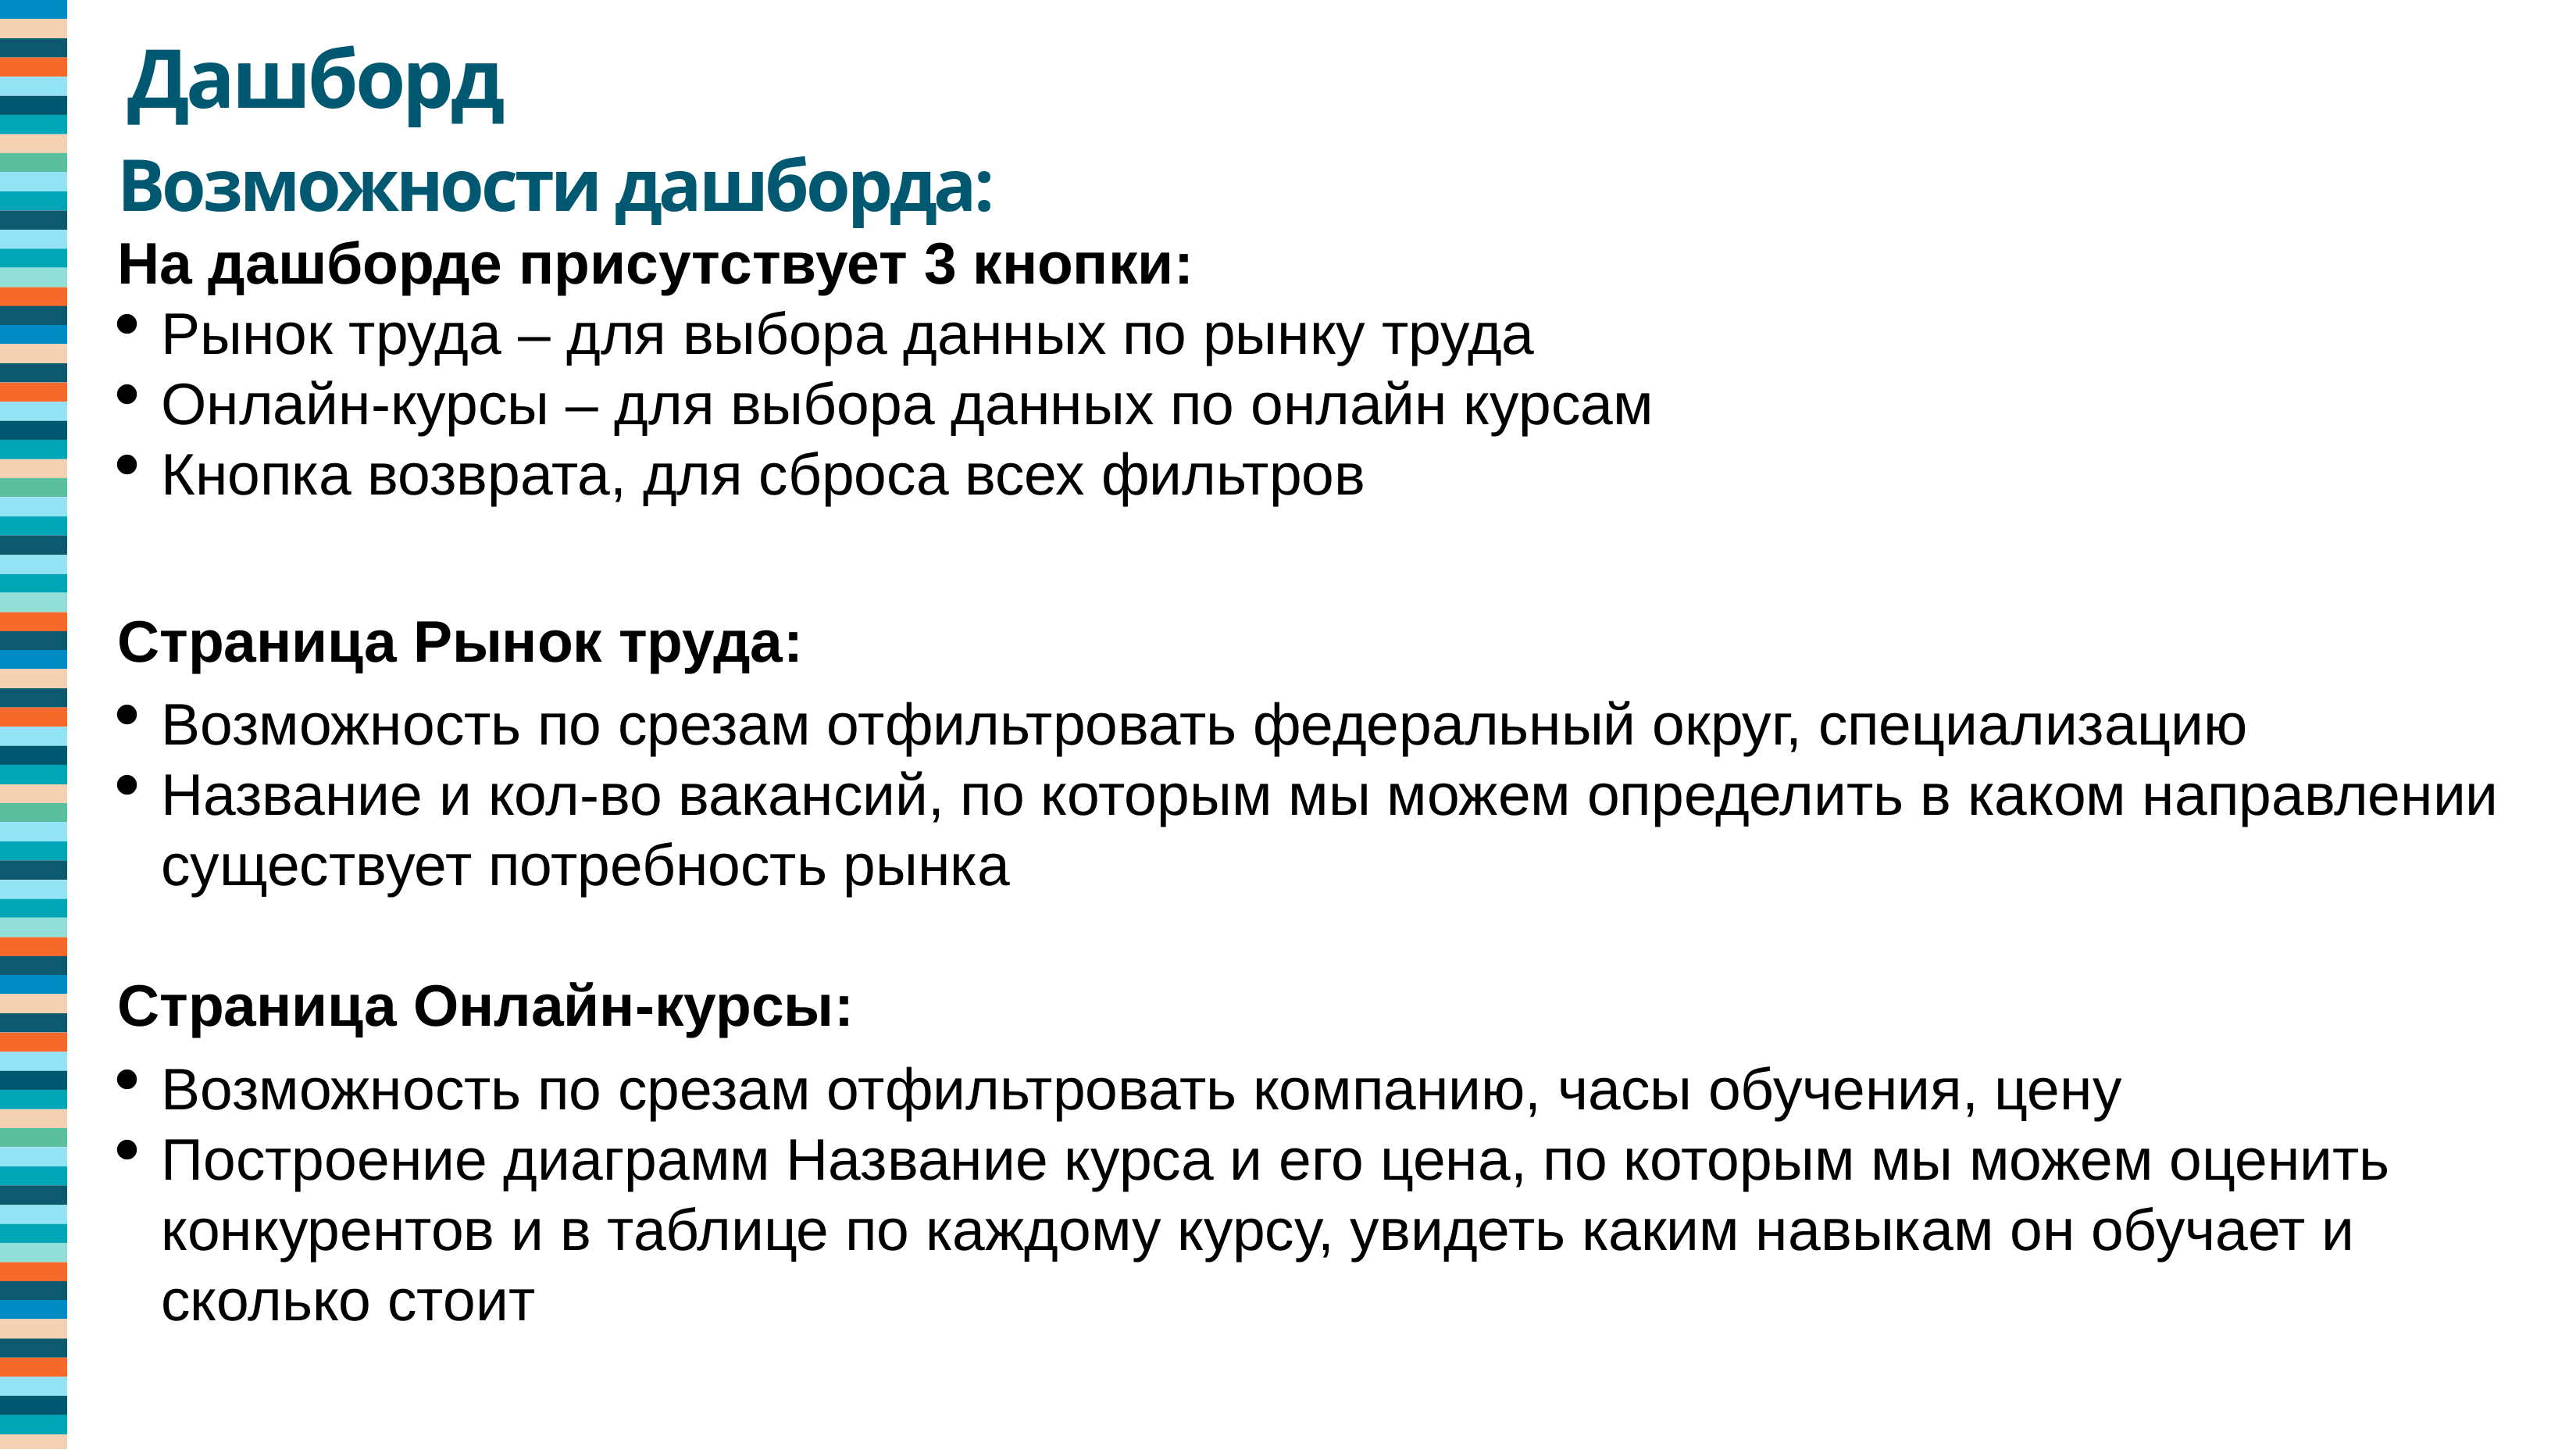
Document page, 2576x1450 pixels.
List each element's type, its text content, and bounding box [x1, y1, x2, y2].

text_box Возможности дашборда: На дашборде присутствует 3 кнопки: Рынок труда – для выбора данных по рынку труда Онлайн-курсы – для выбора данных по онлайн курсам Кнопка возврата, для сброса всех фильтров Страница Рынок труда: Возможность по срезам отфильтровать федеральный округ, специализацию Название и кол-во вакансий, по которым мы можем определить в каком направлении существует потребность рынка Страница Онлайн-курсы: Возможность по срезам отфильтровать компанию, часы обучения, цену Построение диаграмм Название курса и его цена, по которым мы можем оценить конкурентов и в таблице по каждому курсу, увидеть каким навыкам он обучает и сколько стоит [105, 134, 2576, 1338]
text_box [0, 0, 68, 1450]
text_box Дашборд [116, 14, 2040, 131]
